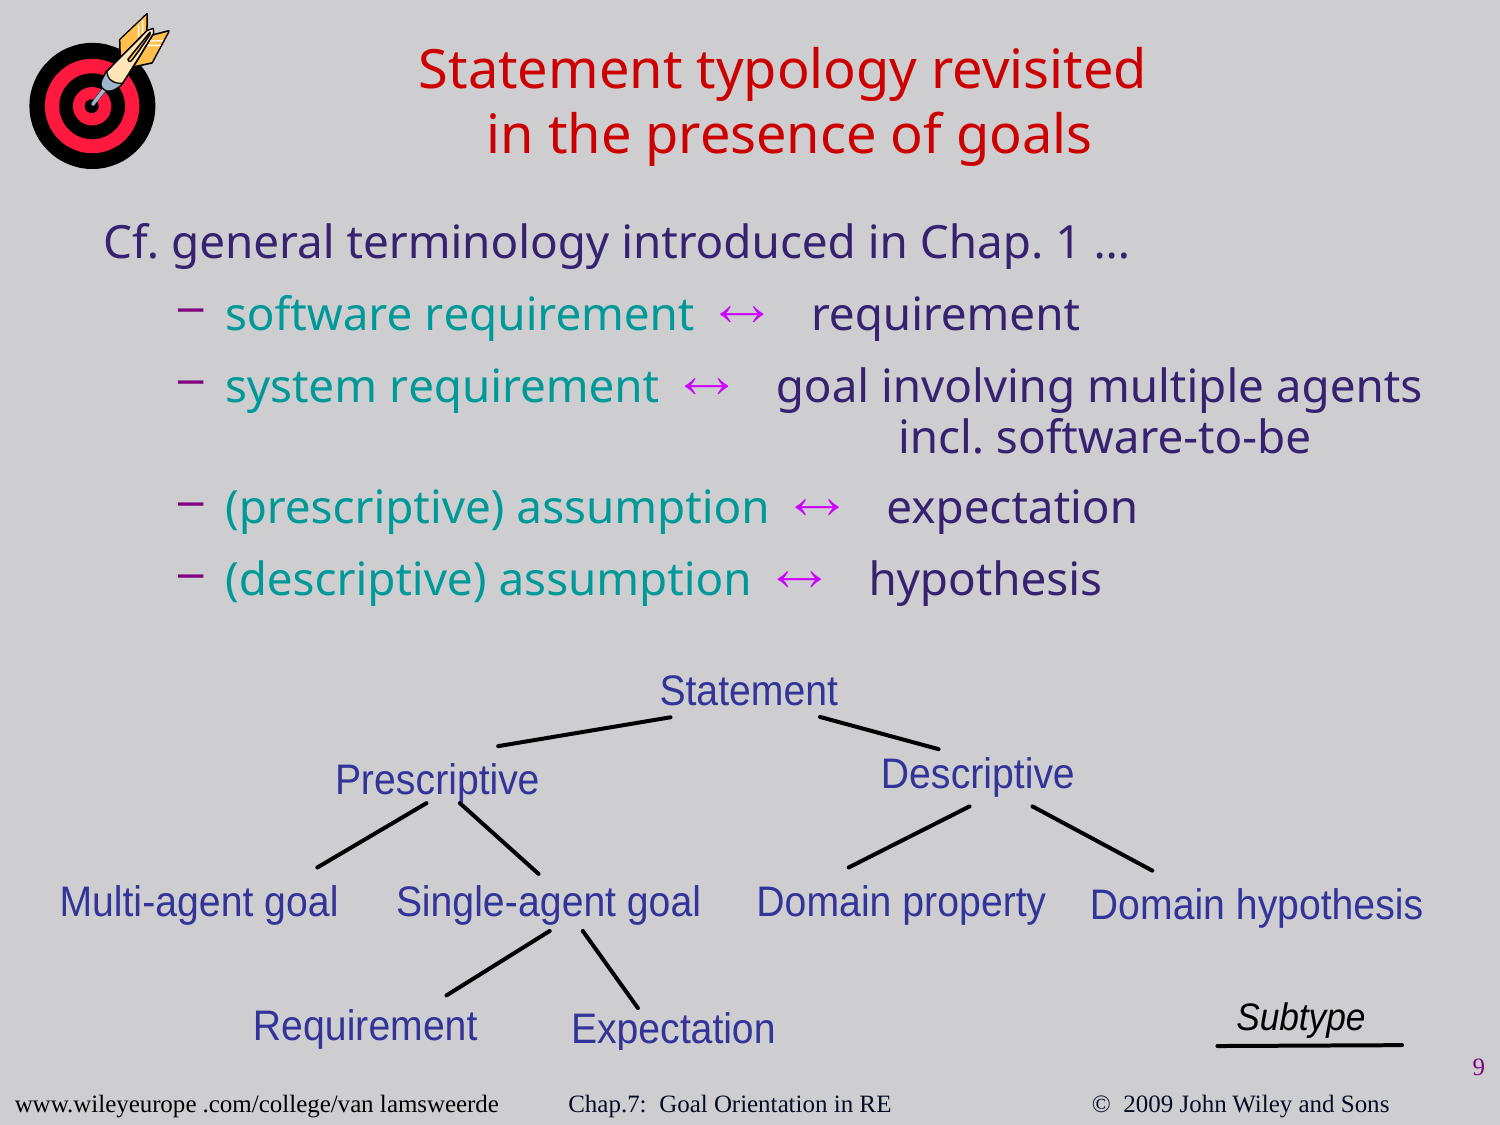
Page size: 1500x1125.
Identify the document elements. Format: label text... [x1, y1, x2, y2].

list Cf. general terminology introduced in Chap. 1 ... software requirement « requirement system requirement « goal involving multiple agents incl. software-to-be (prescriptive) assumption « expectation (descriptive) assumption « hypothesis [25, 194, 1500, 635]
title Statement typology revisited in the presence of goals [232, 36, 1348, 163]
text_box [29, 13, 170, 170]
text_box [49, 649, 1437, 1080]
